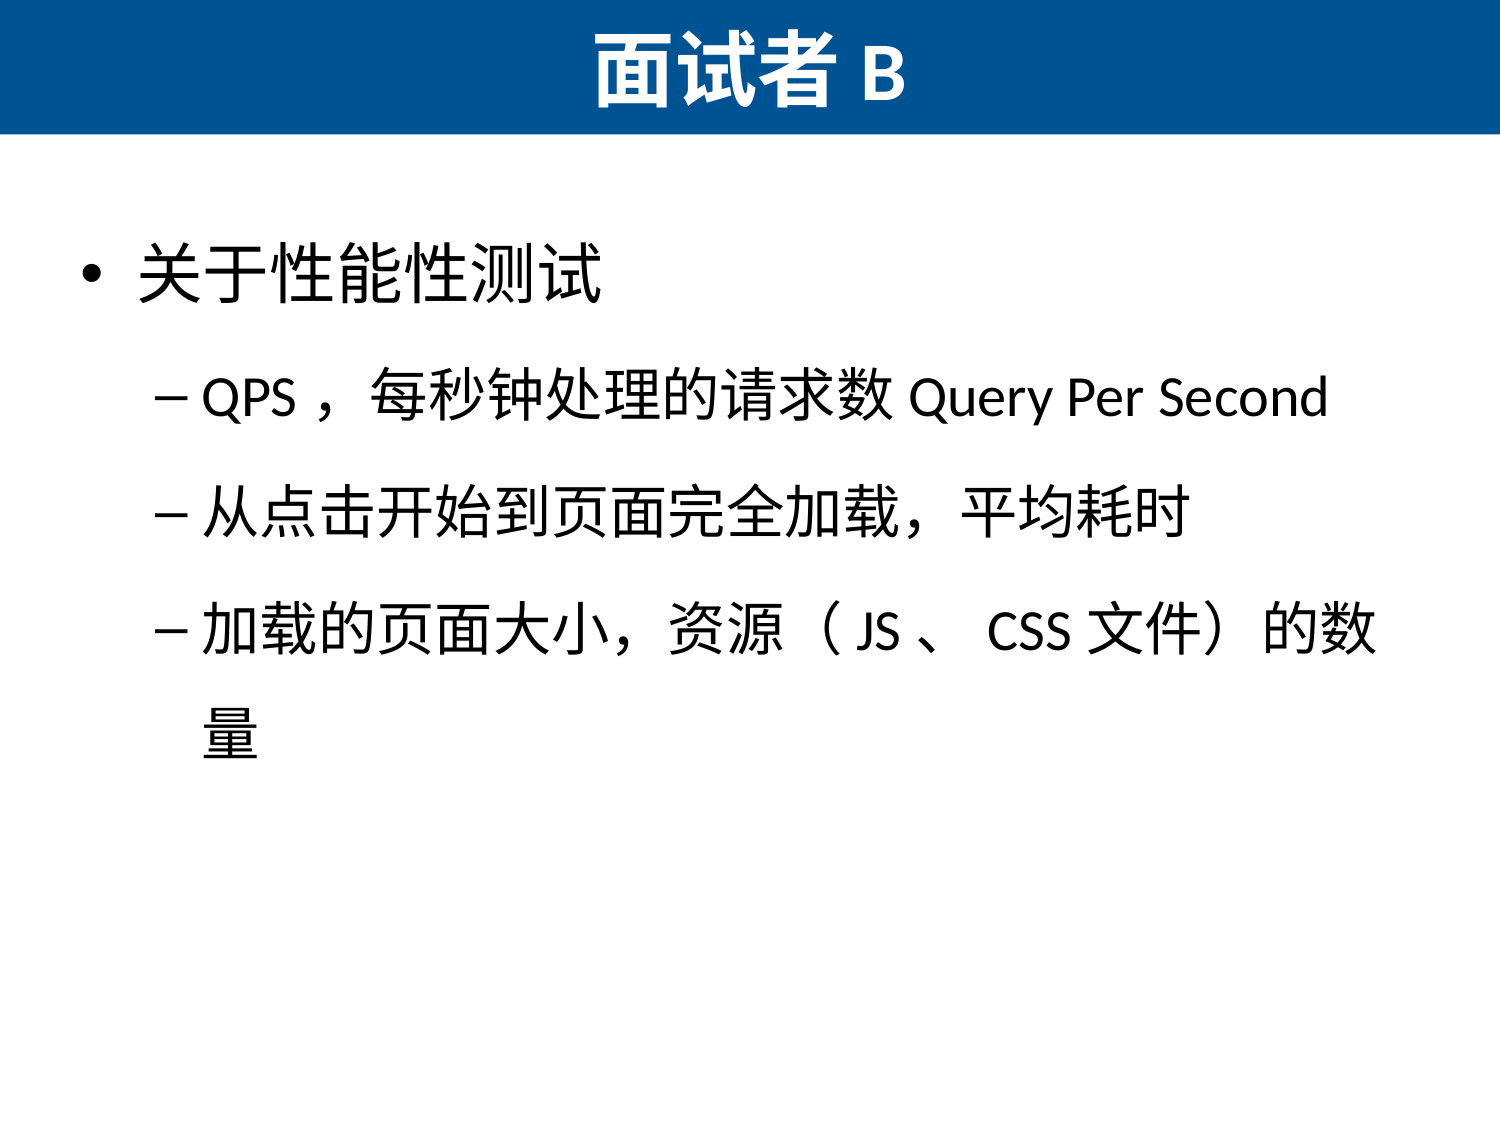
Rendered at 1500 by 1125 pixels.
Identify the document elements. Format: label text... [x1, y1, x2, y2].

list 关于性能性测试 QPS，每秒钟处理的请求数Query Per Second 从点击开始到页面完全加载，平均耗时 加载的页面大小，资源（JS、CSS文件）的数量 [64, 184, 1415, 927]
title 面试者B [0, 0, 1500, 135]
